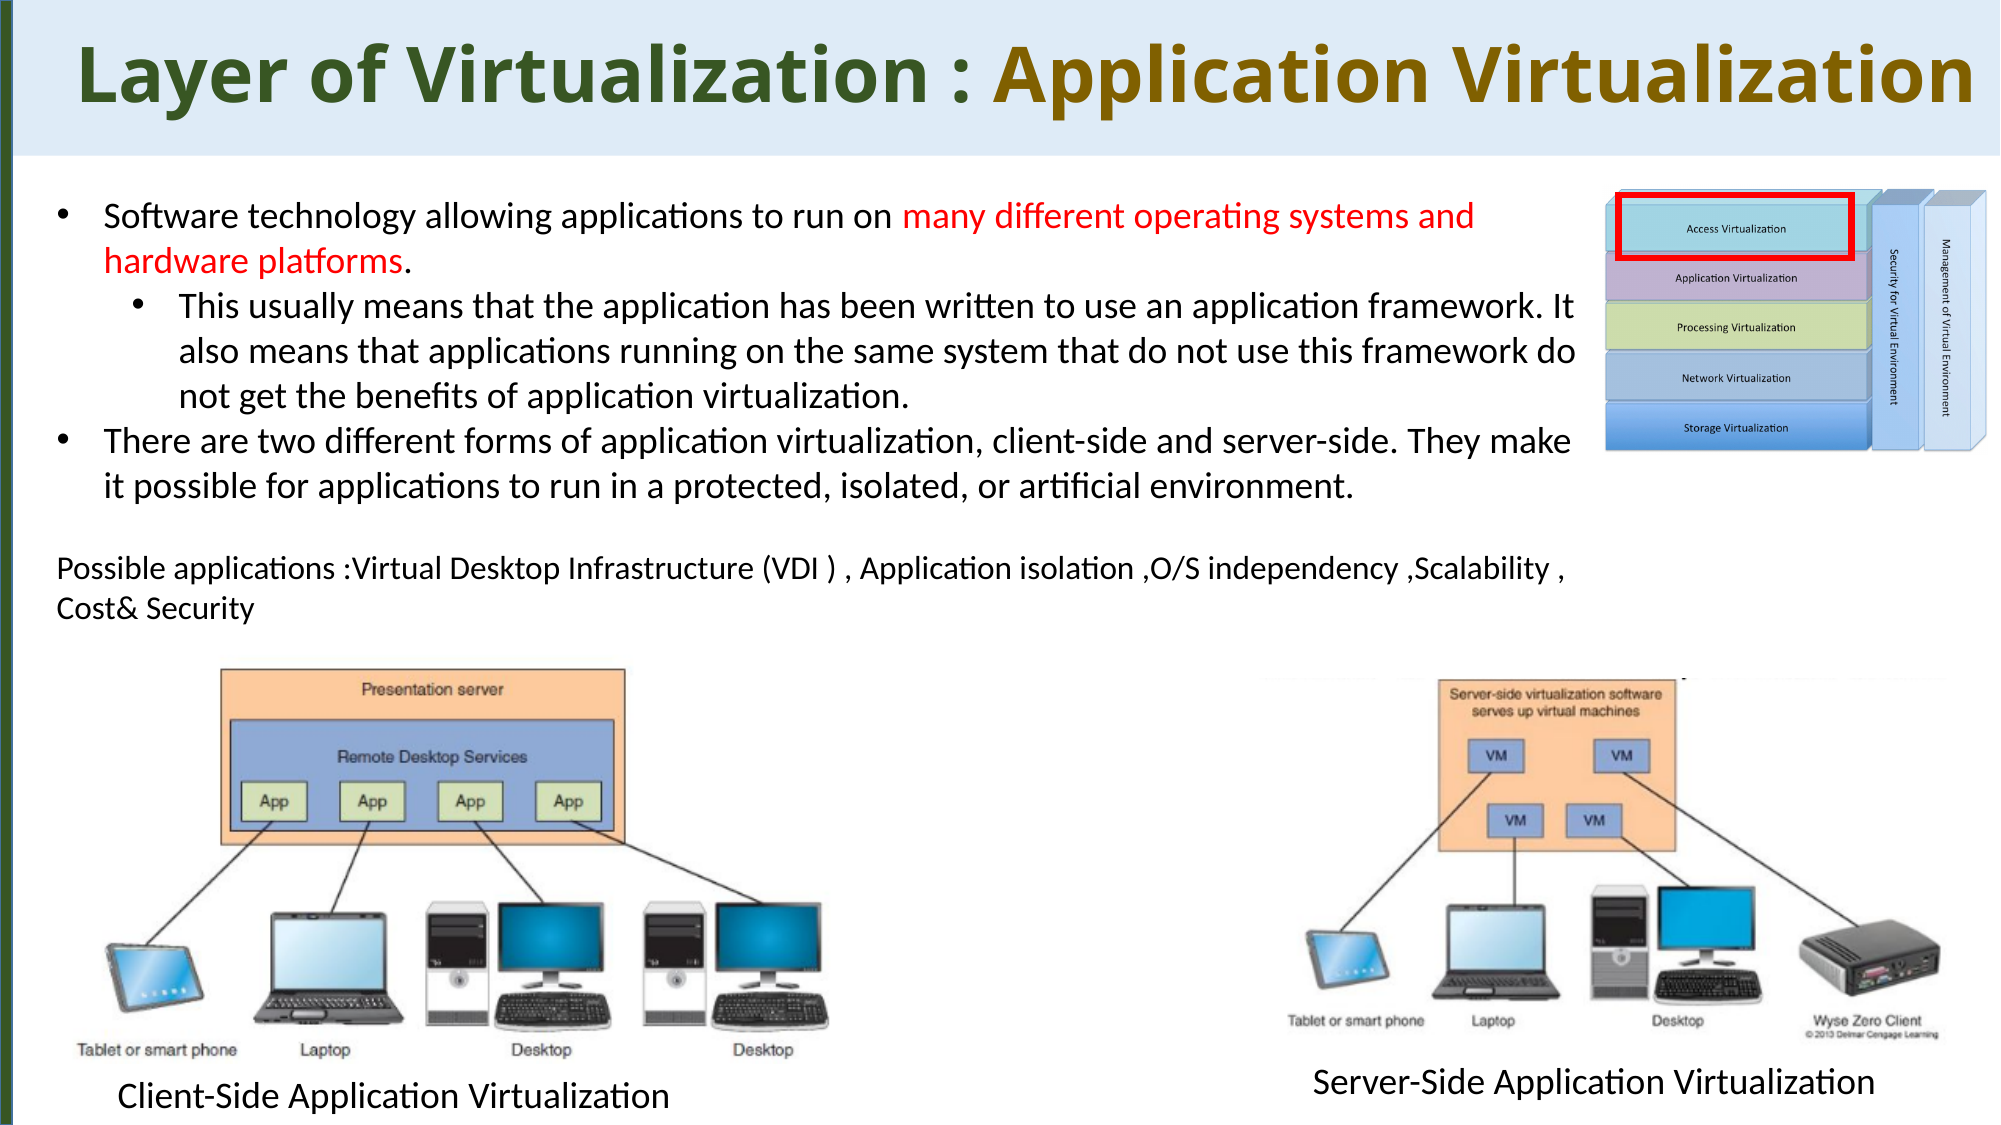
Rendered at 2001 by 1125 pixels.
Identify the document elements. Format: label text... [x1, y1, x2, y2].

text_box Client-Side Application Virtualization [102, 1064, 744, 1124]
text_box Software technology allowing applications to run on many different operating systems and hardware platforms. This usually means that the application has been written to use an application framework. It also means that applications running on the same system that do not use this framework do not get the benefits of application virtualization. There are two different forms of application virtualization, client-side and server-side. They make it possible for applications to run in a protected, isolated, or artificial environment. Possible applications :Virtual Desktop Infrastructure (VDI ) , Application isolation ,O/S independency ,Scalability , Cost& Security [41, 184, 1603, 714]
title Layer of Virtualization : Application Virtualization [13, 0, 2000, 156]
picture [1258, 678, 1947, 1050]
text_box Server-Side Application Virtualization [1298, 1050, 1940, 1110]
picture [1602, 184, 1988, 455]
text_box [0, 0, 13, 1125]
picture [72, 636, 834, 1064]
